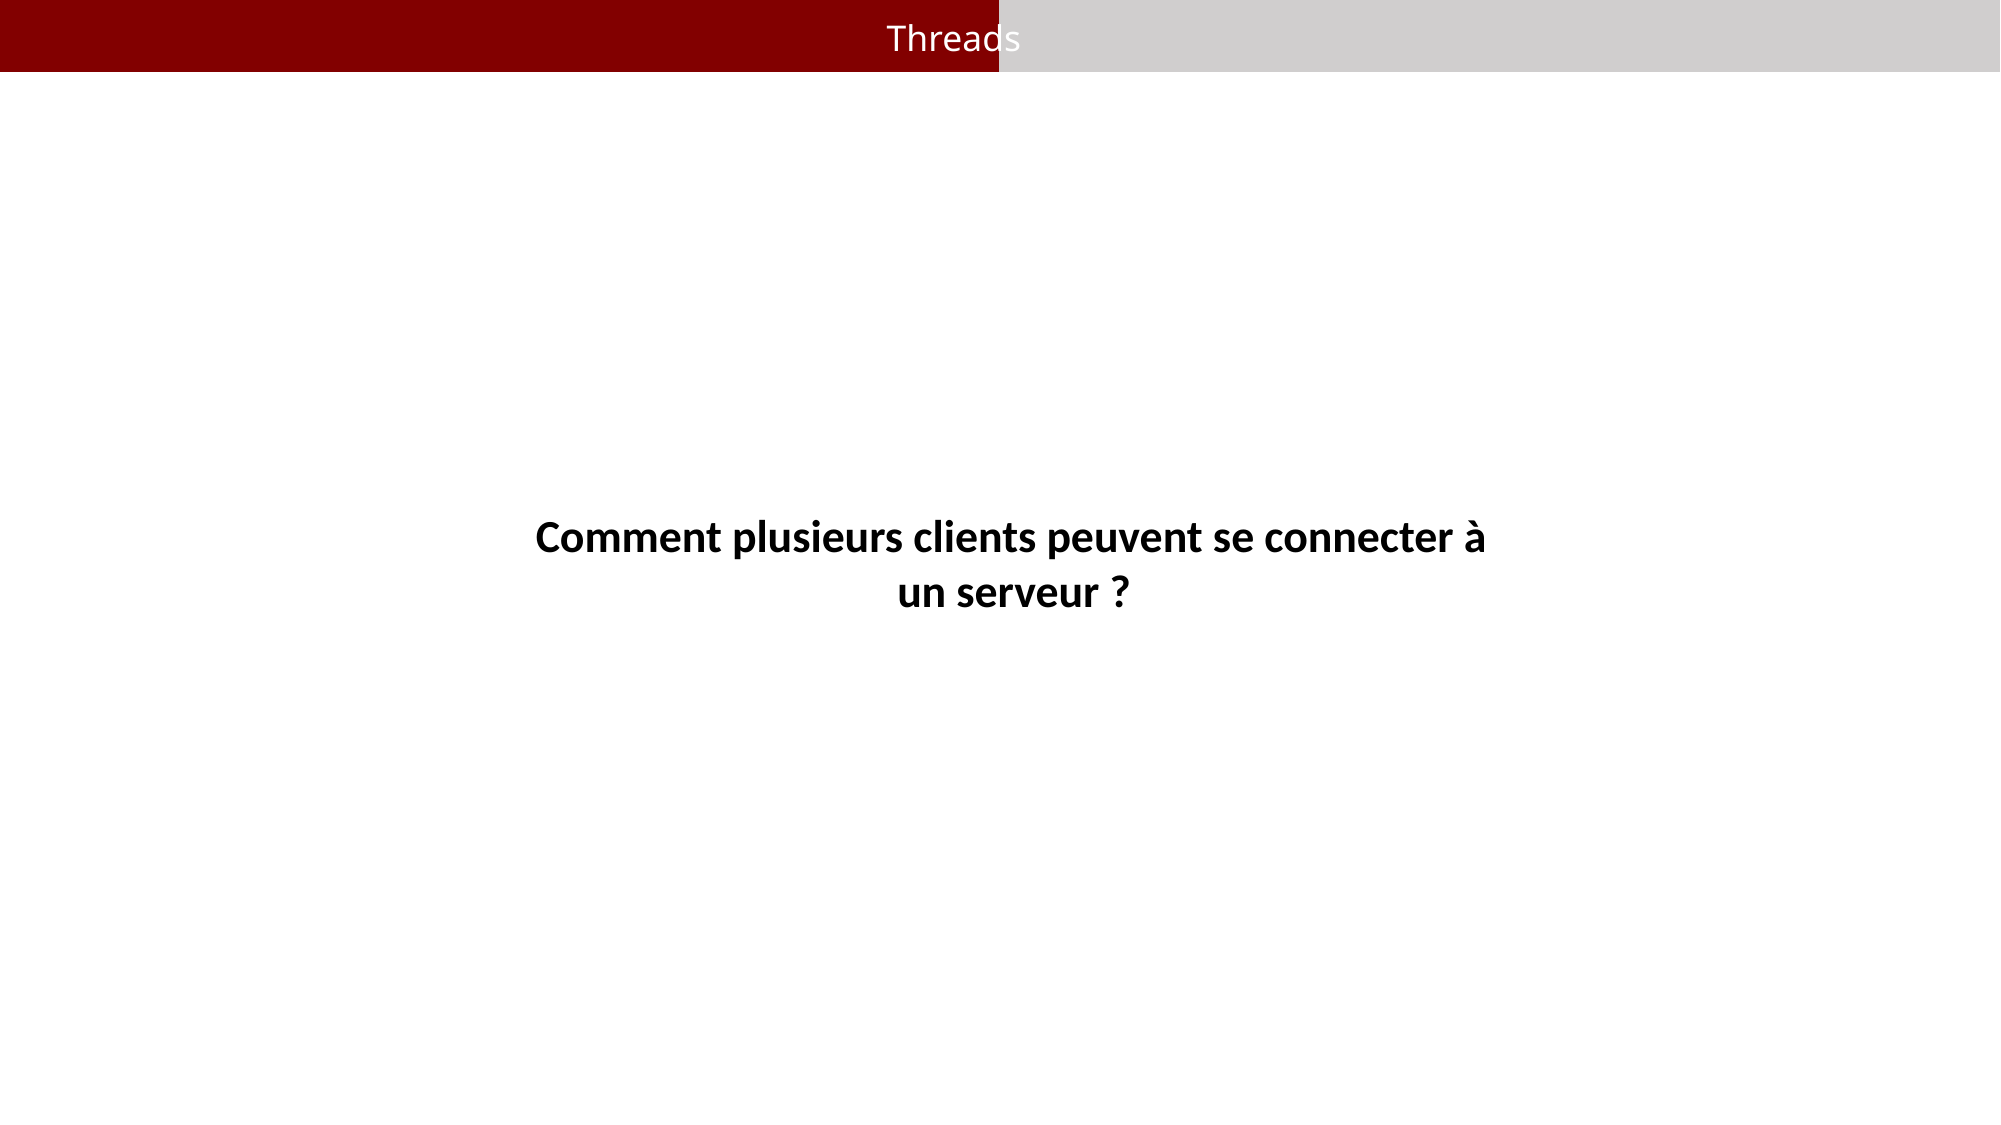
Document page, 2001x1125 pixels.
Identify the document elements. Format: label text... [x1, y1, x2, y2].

text_box [0, 0, 999, 72]
text_box [999, 0, 2000, 72]
text_box Threads [871, 8, 1187, 66]
text_box Comment plusieurs clients peuvent se connecter à un serveur ? [520, 499, 1537, 625]
